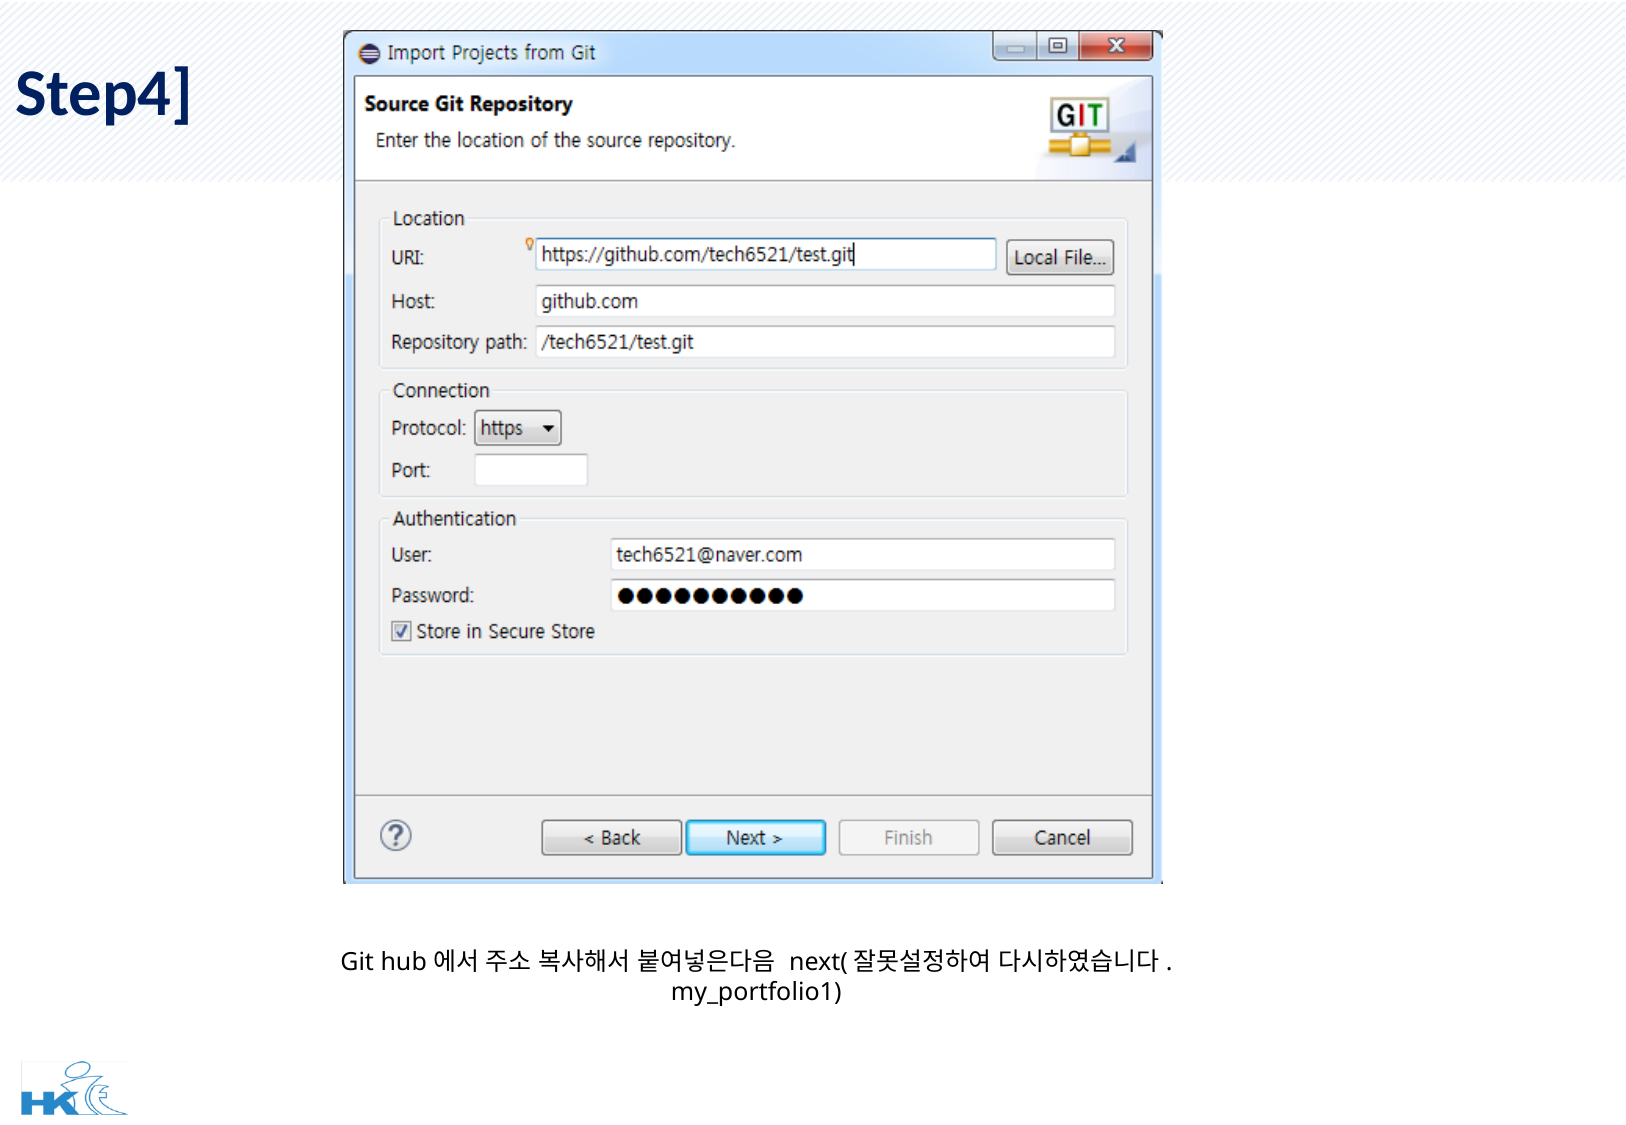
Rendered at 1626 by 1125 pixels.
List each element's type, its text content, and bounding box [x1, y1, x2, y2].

title Step4] [0, 0, 1625, 182]
text_box Git hub에서 주소 복사해서 붙여넣은다음 next(잘못설정하여 다시하였습니다. my_portfolio1) [289, 937, 1223, 1015]
picture [343, 30, 1163, 884]
picture [21, 1061, 128, 1115]
